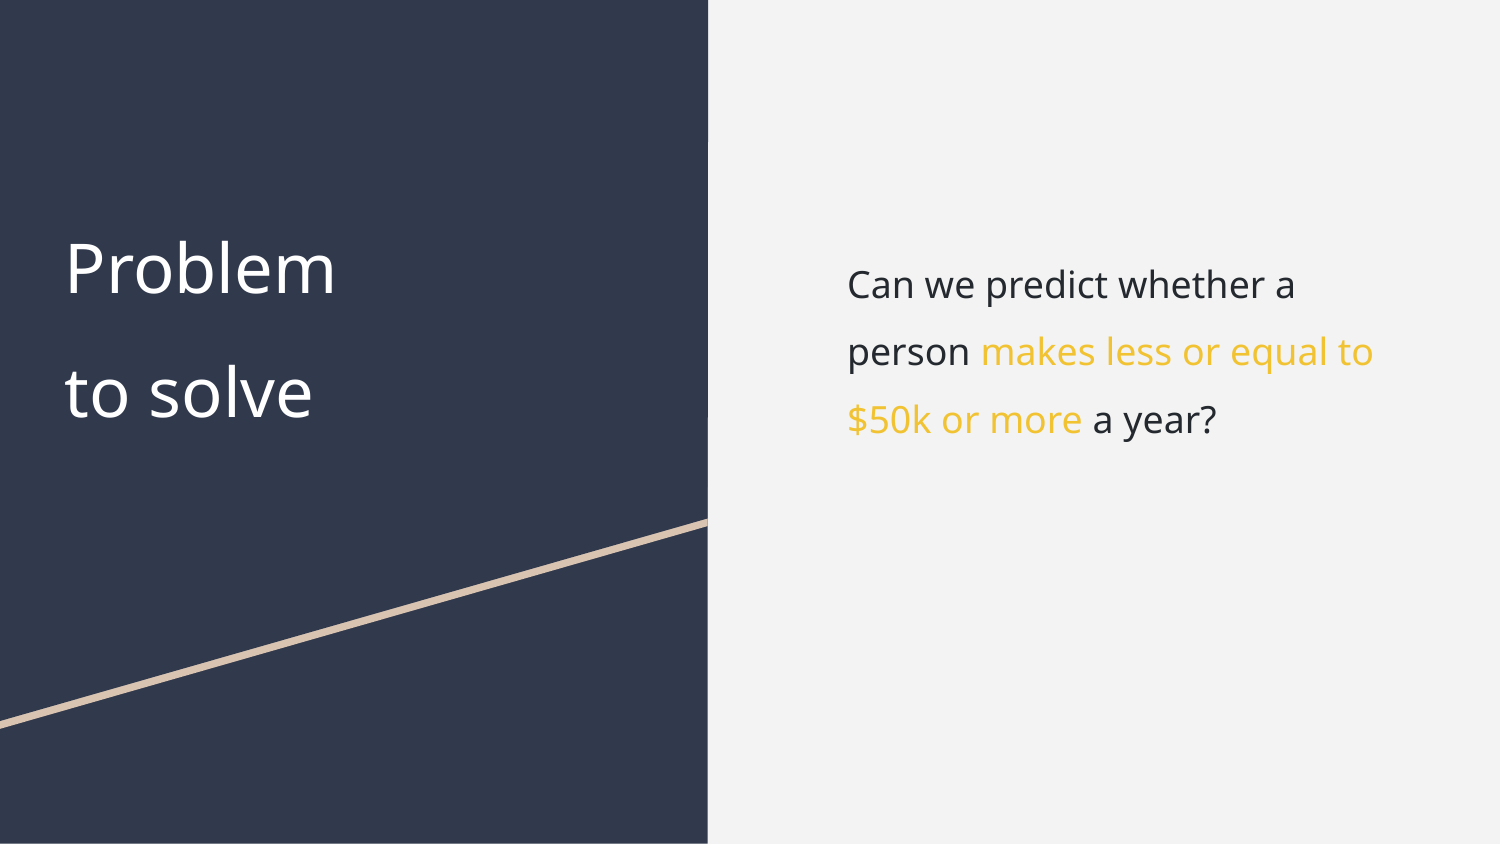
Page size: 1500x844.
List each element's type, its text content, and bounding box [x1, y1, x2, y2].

title Problem to solve [49, 168, 658, 581]
list Can we predict whether a person makes less or equal to $50k or more a year? [757, 223, 1441, 680]
